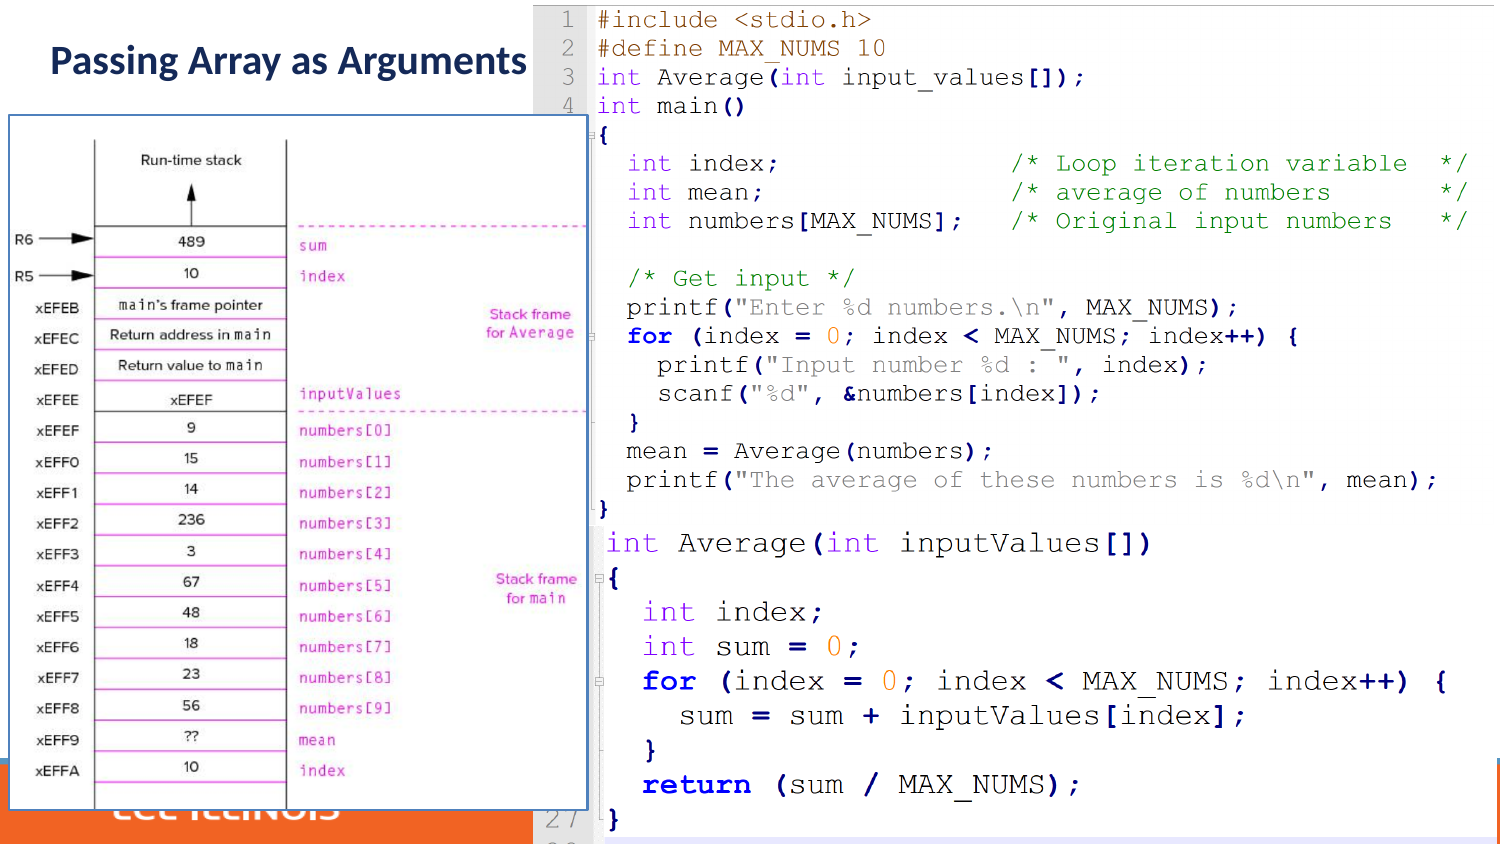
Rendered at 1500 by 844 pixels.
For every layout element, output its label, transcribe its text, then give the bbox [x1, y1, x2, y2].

picture [9, 5, 1497, 844]
list Passing Array as Arguments [38, 26, 528, 108]
